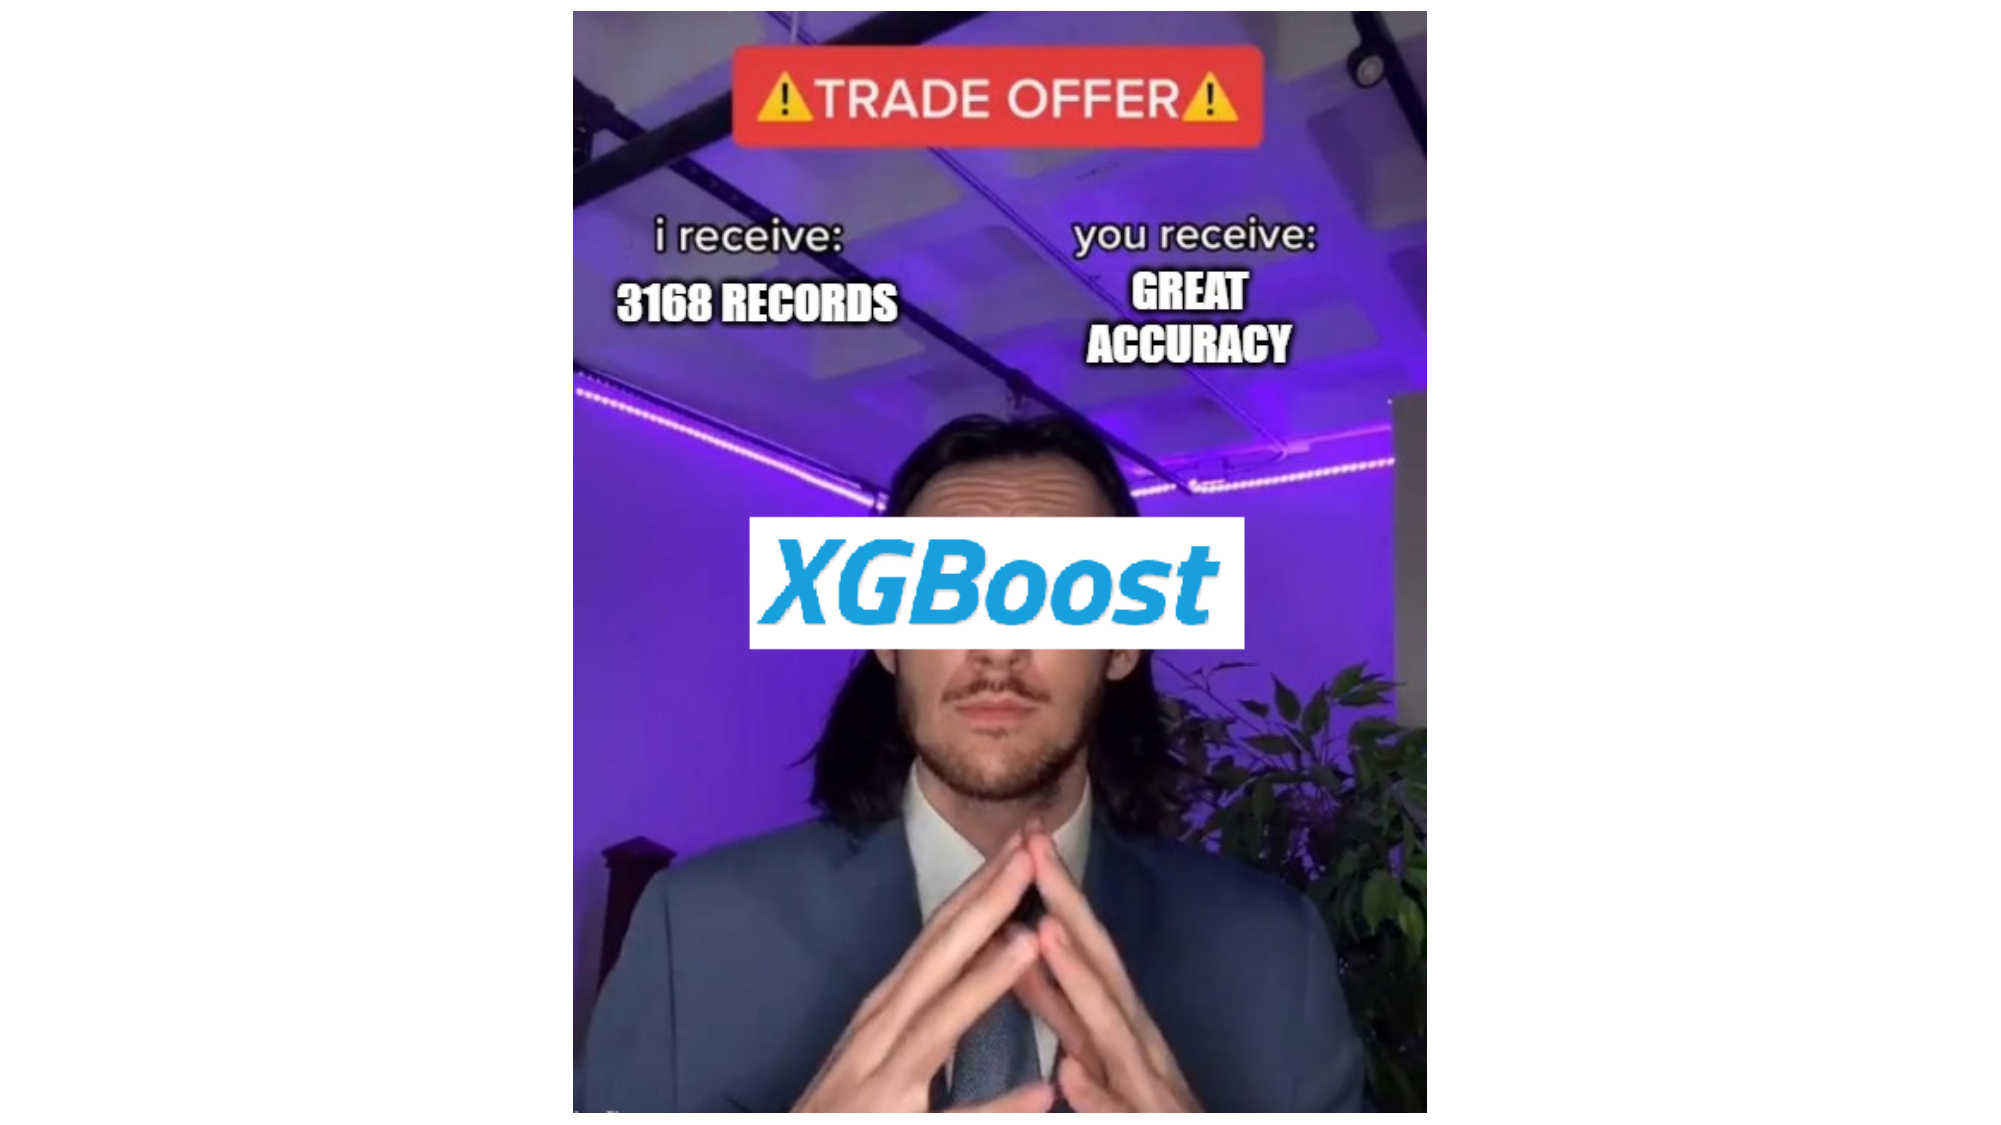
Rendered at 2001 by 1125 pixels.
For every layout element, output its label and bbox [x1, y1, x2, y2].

picture [573, 11, 1427, 1113]
